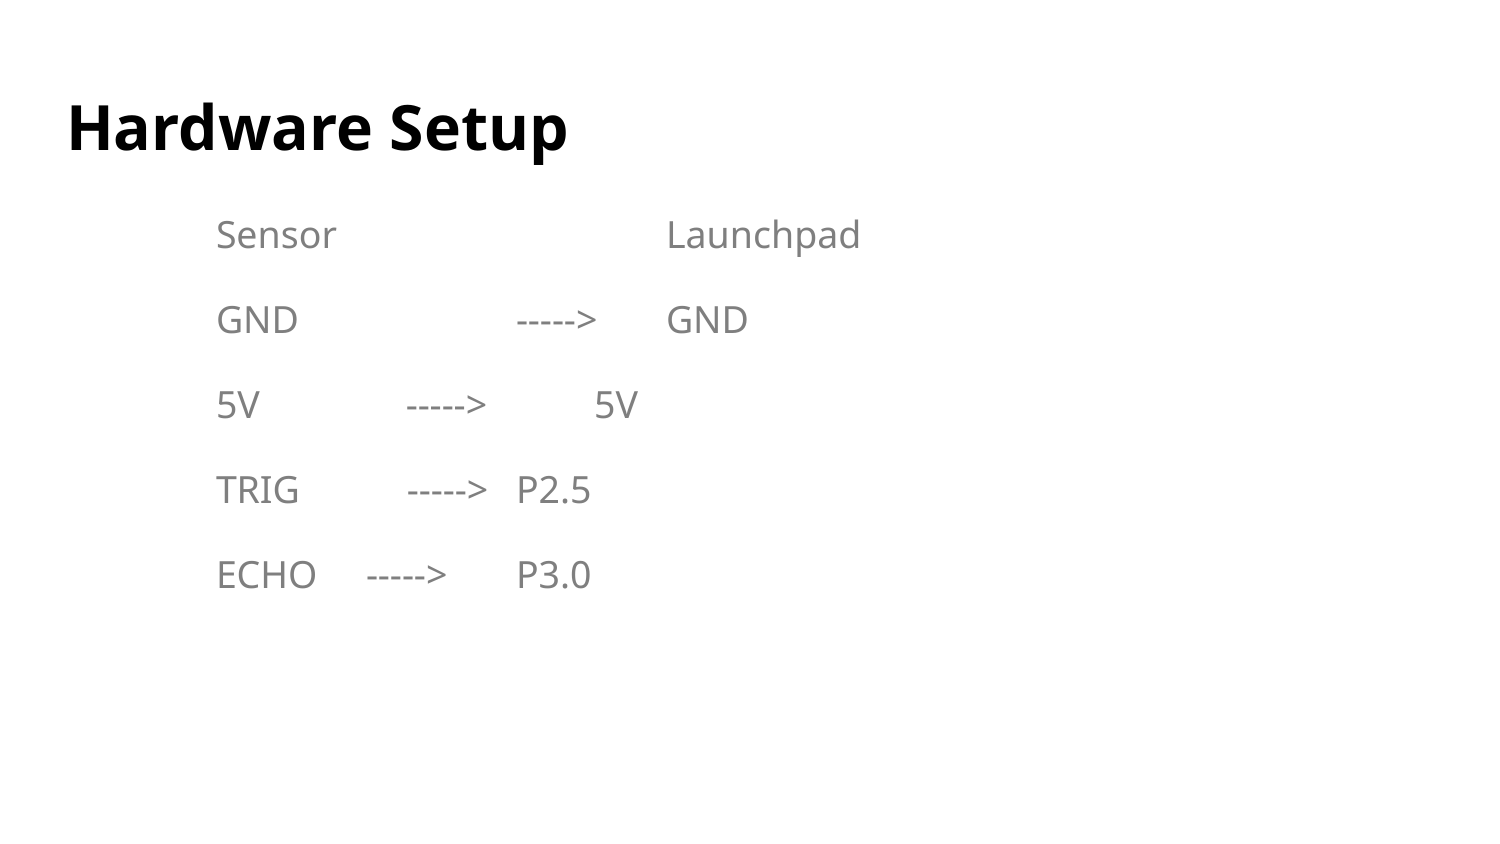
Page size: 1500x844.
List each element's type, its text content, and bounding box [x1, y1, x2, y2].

title Hardware Setup [51, 72, 1449, 176]
list Sensor Launchpad GND -----> GND 5V -----> 5V TRIG -----> P2.5 ECHO -----> P3.0 [51, 189, 1449, 750]
